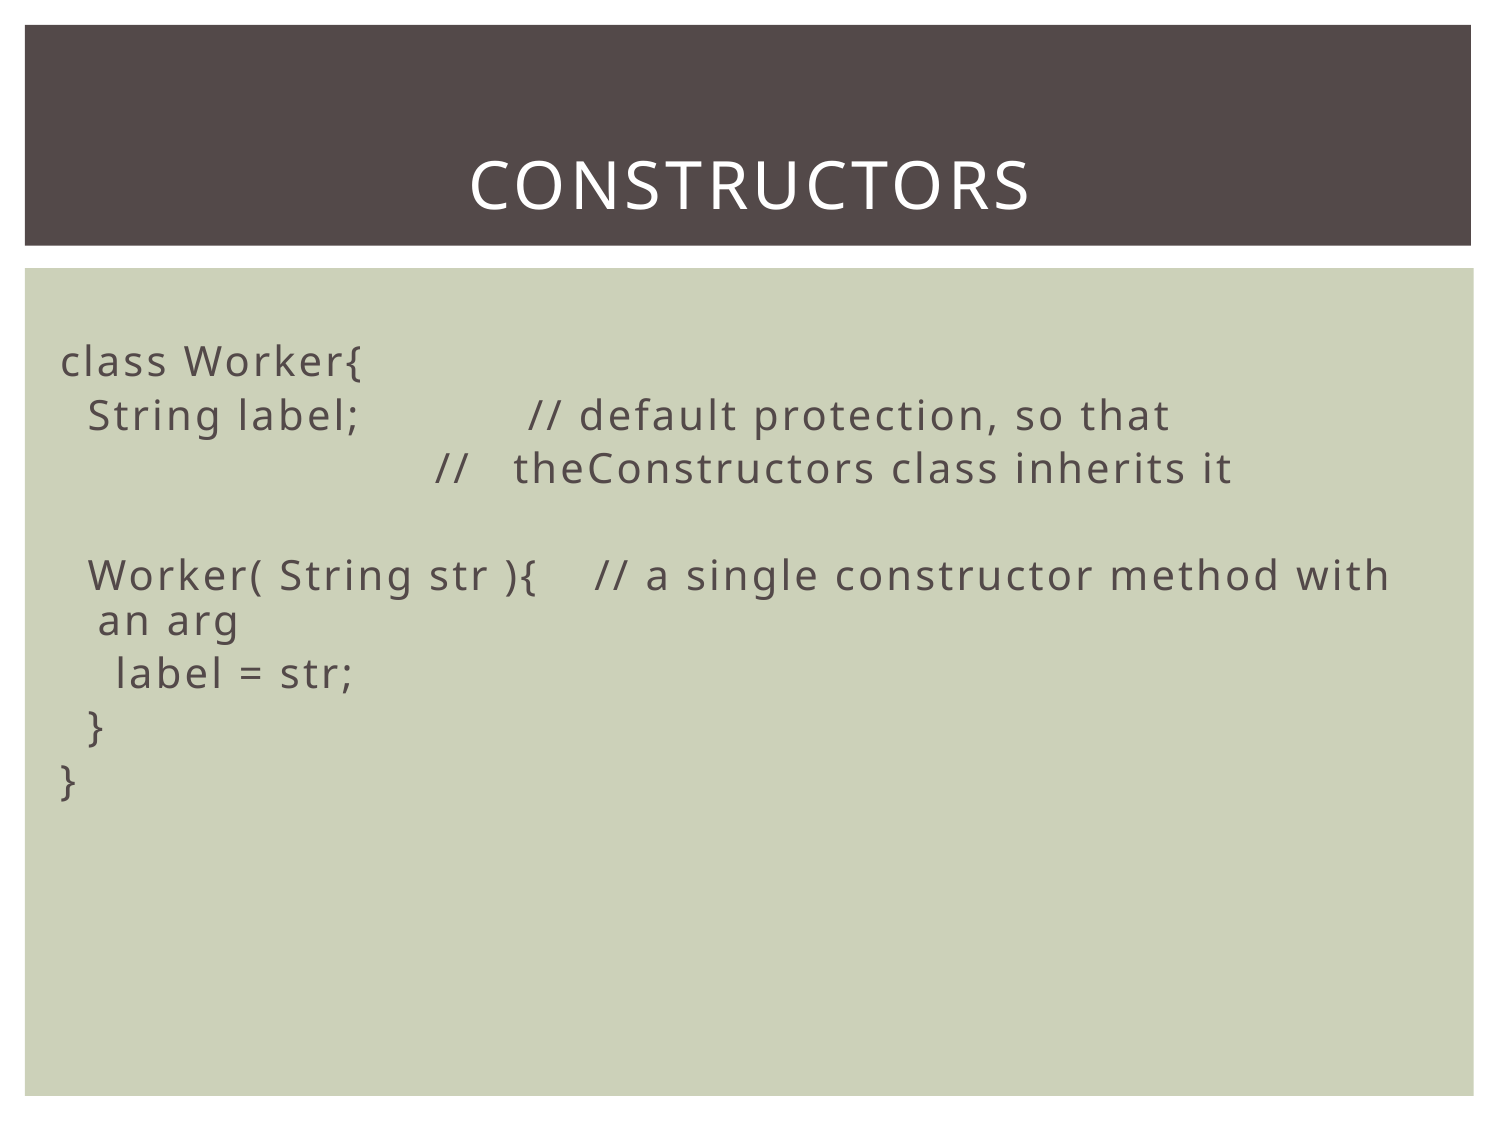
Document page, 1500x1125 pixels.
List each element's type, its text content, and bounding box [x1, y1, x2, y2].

title Constructors [75, 115, 1425, 250]
list class Worker{ String label; // default protection, so that // theConstructors class inherits it Worker( String str ){ // a single constructor method with an arg label = str; } } [37, 275, 1425, 1125]
